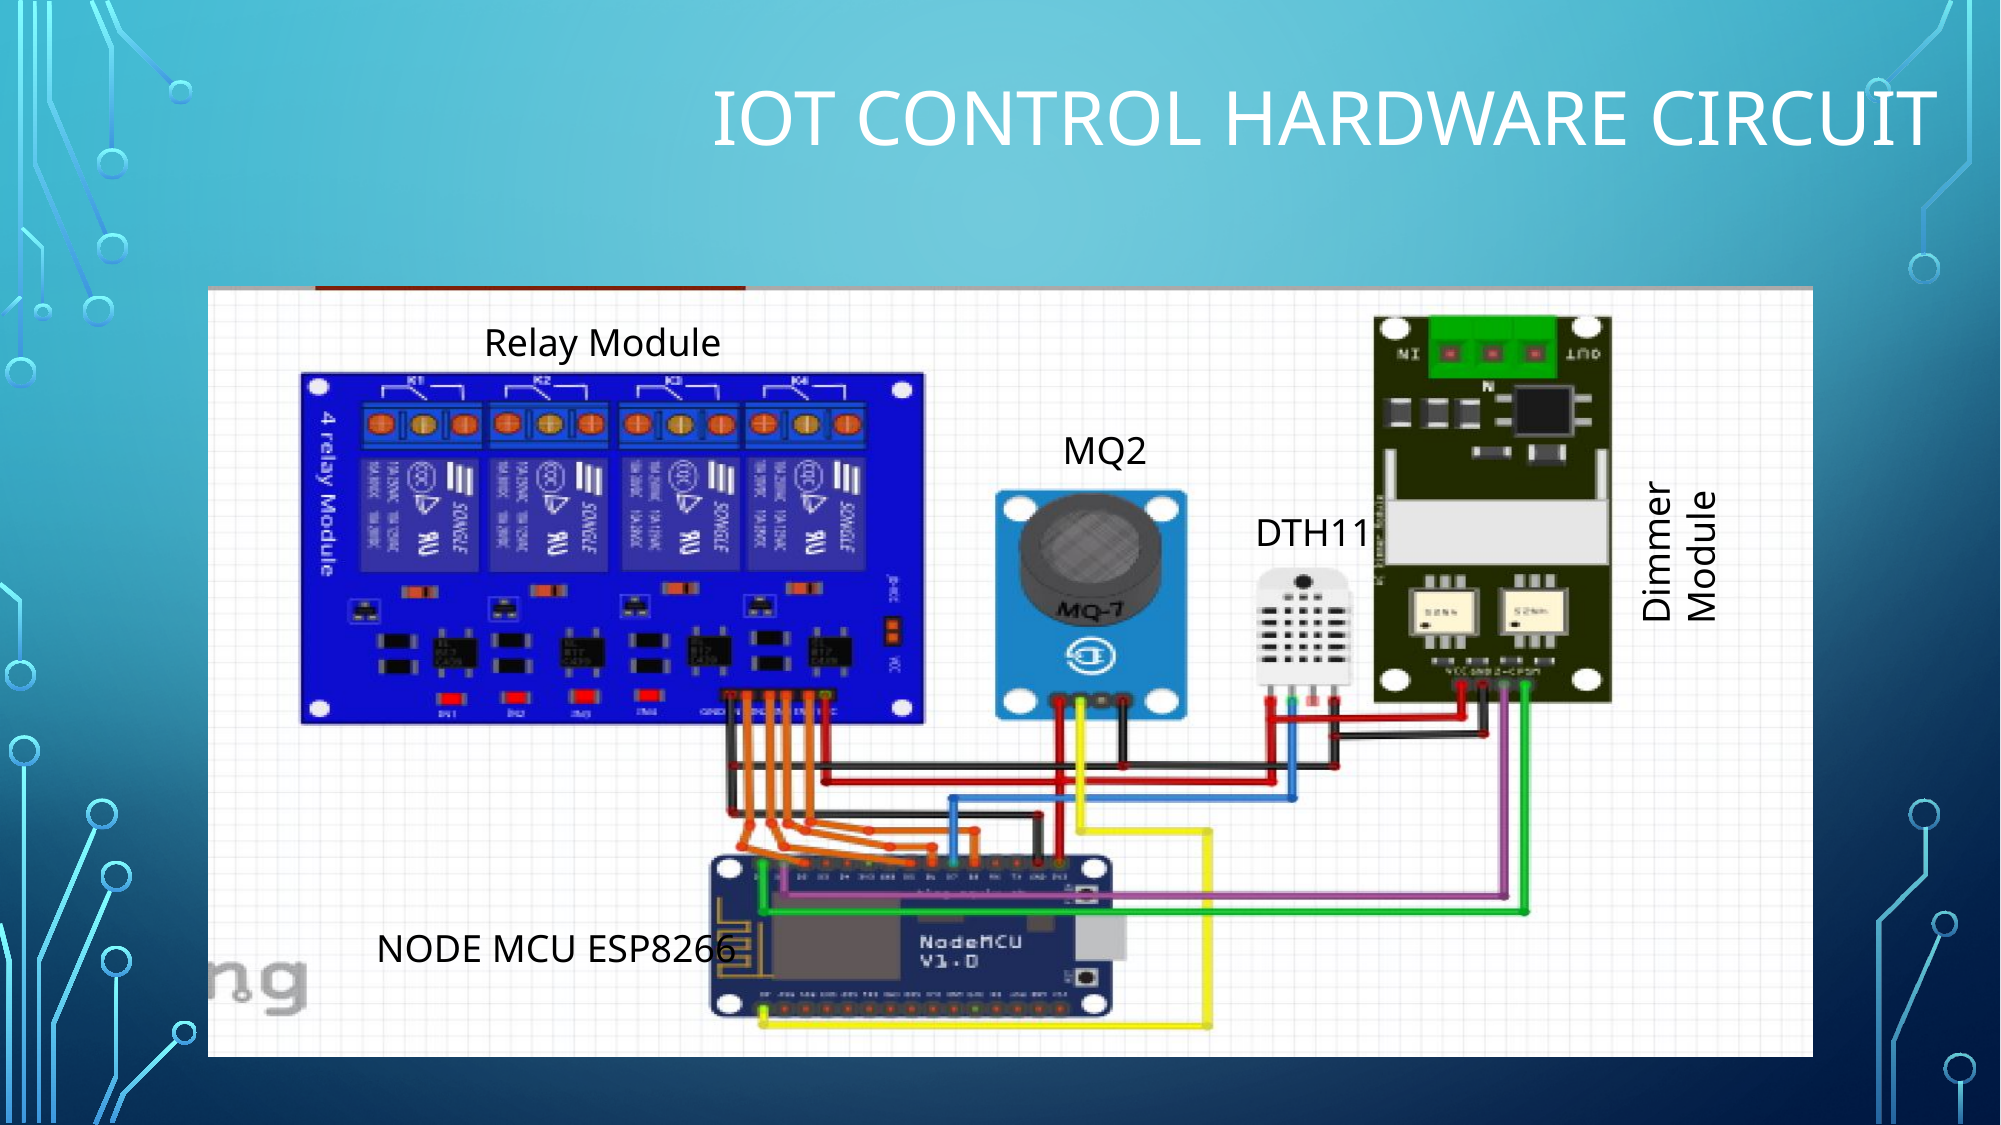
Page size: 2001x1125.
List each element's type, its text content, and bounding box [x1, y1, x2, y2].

picture [208, 286, 1813, 1057]
title IoT Control Hardware Circuit [697, 0, 2000, 243]
